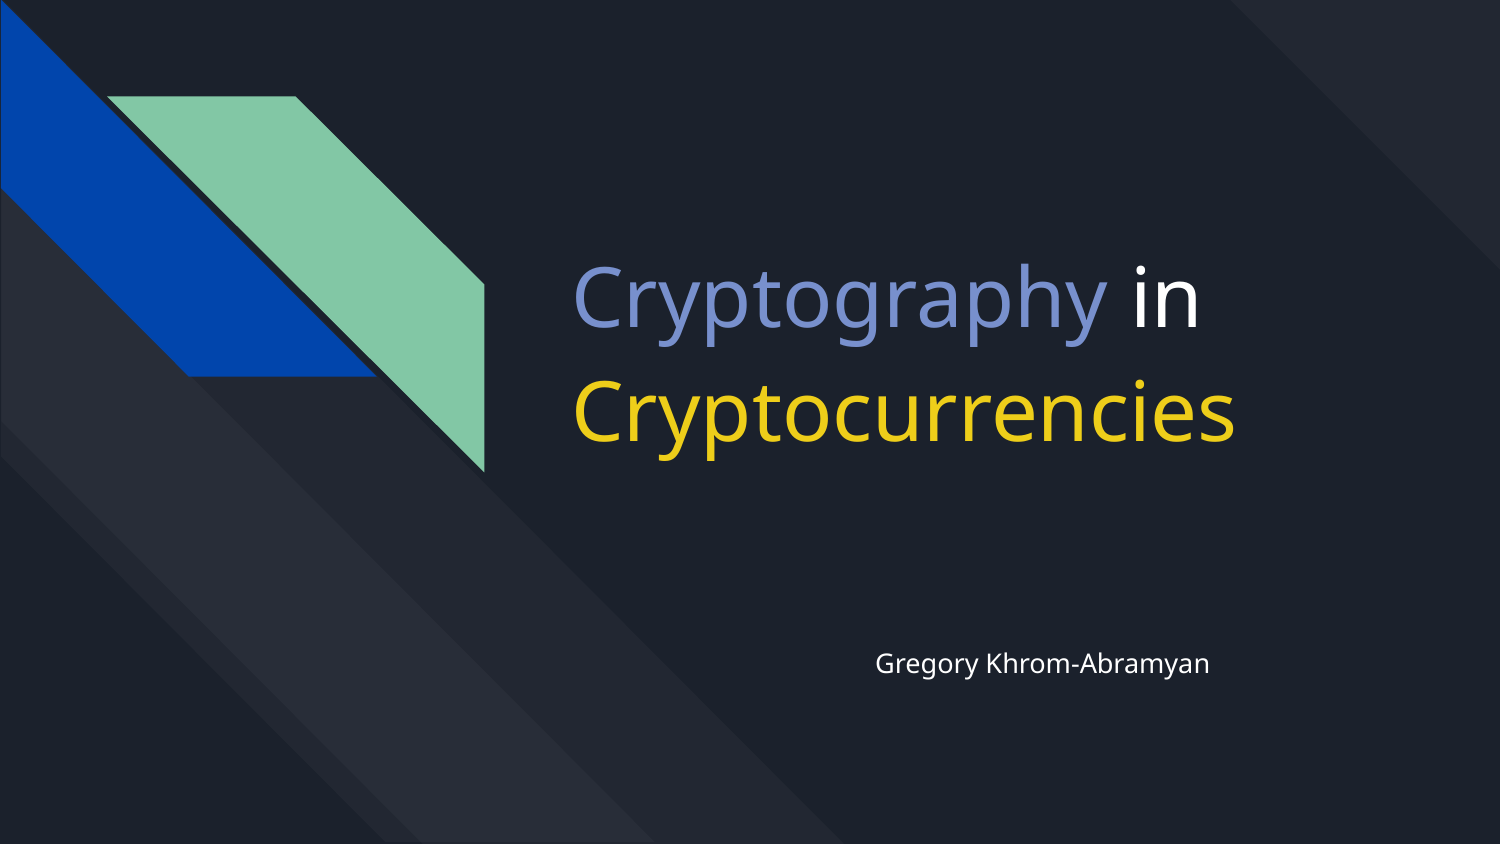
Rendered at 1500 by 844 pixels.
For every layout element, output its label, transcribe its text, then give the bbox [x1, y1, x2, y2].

subtitle Gregory Khrom-Abramyan [860, 630, 1430, 714]
title Cryptography in Cryptocurrencies [556, 223, 1380, 483]
